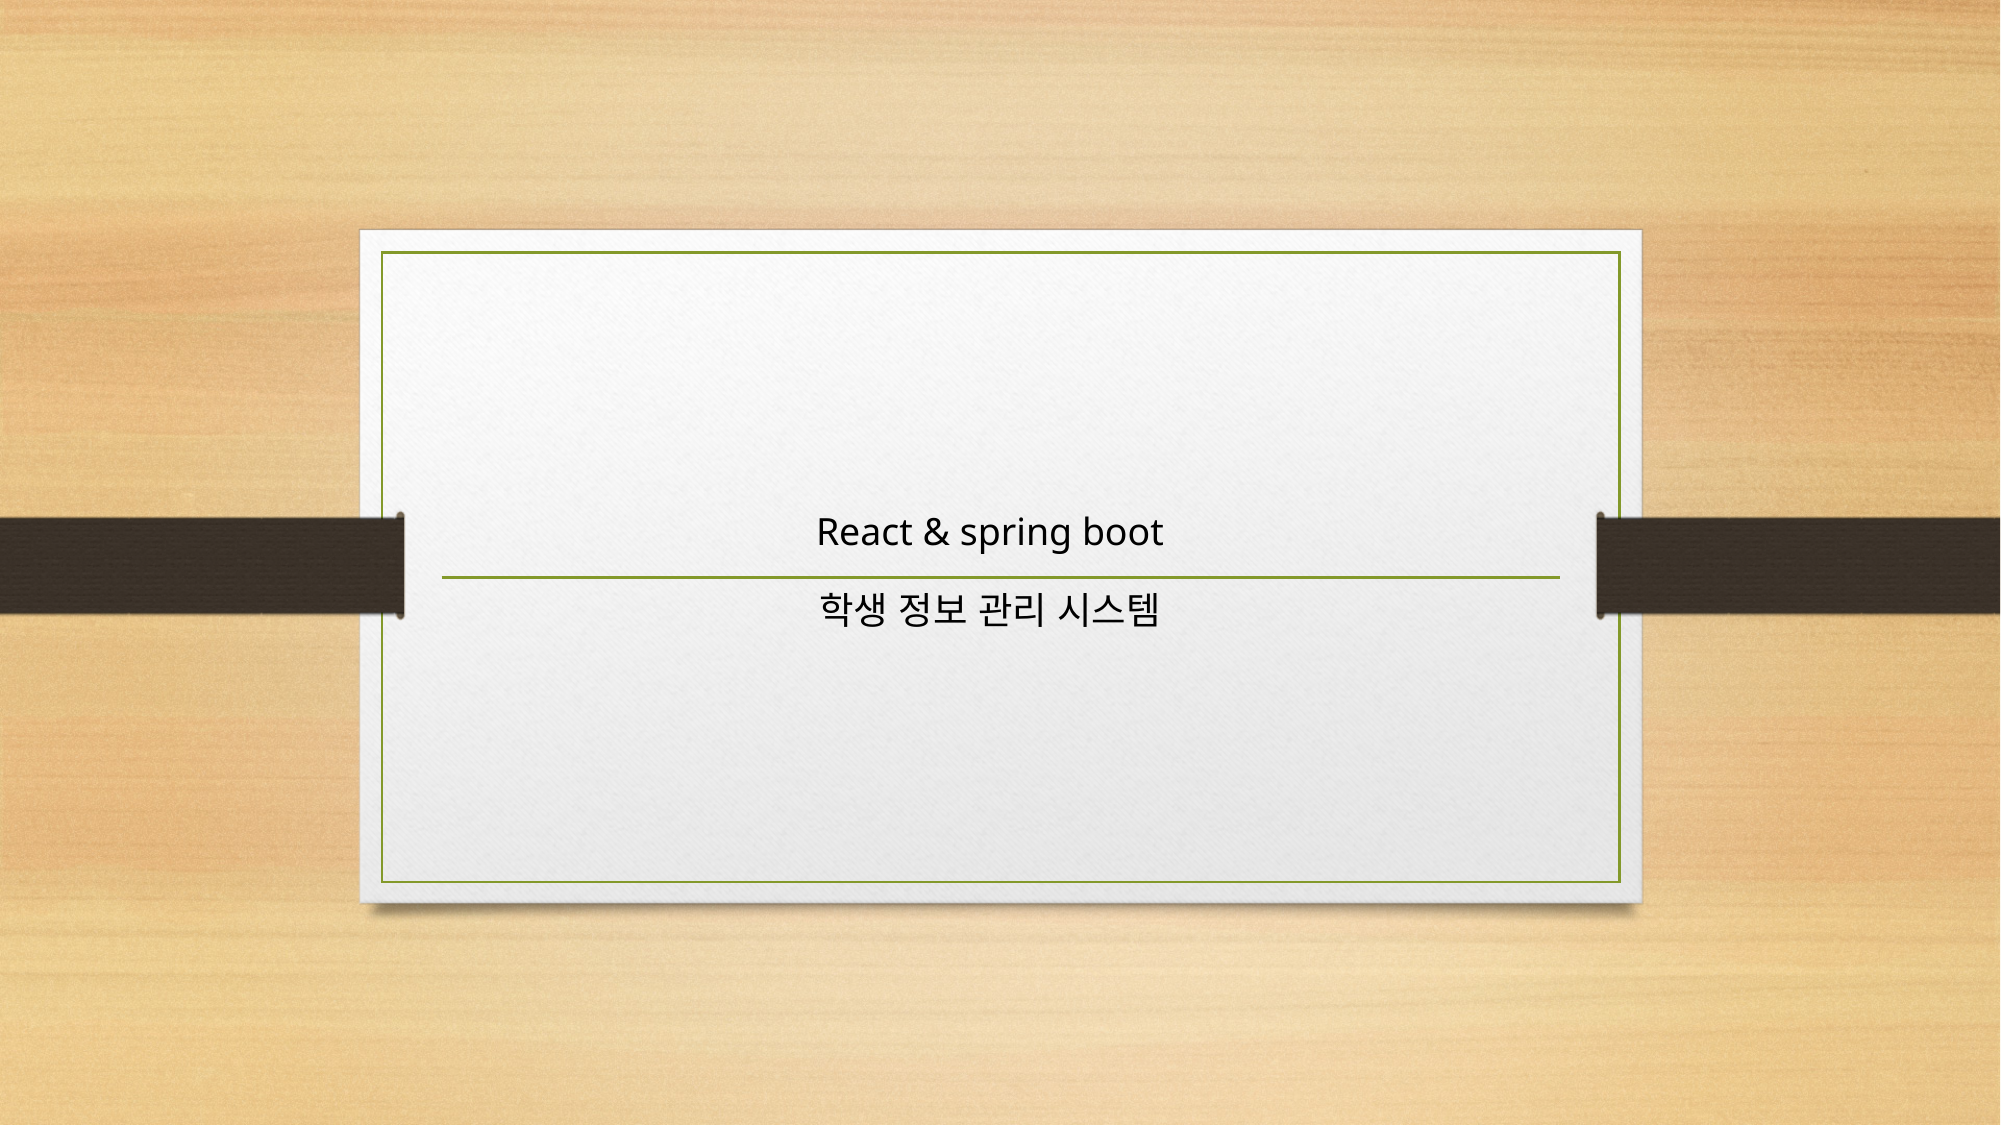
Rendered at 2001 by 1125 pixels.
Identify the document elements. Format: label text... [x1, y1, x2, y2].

text_box React & spring boot [801, 500, 1180, 561]
text_box 학생 정보 관리 시스템 [804, 579, 1177, 640]
picture [0, 0, 2001, 1125]
